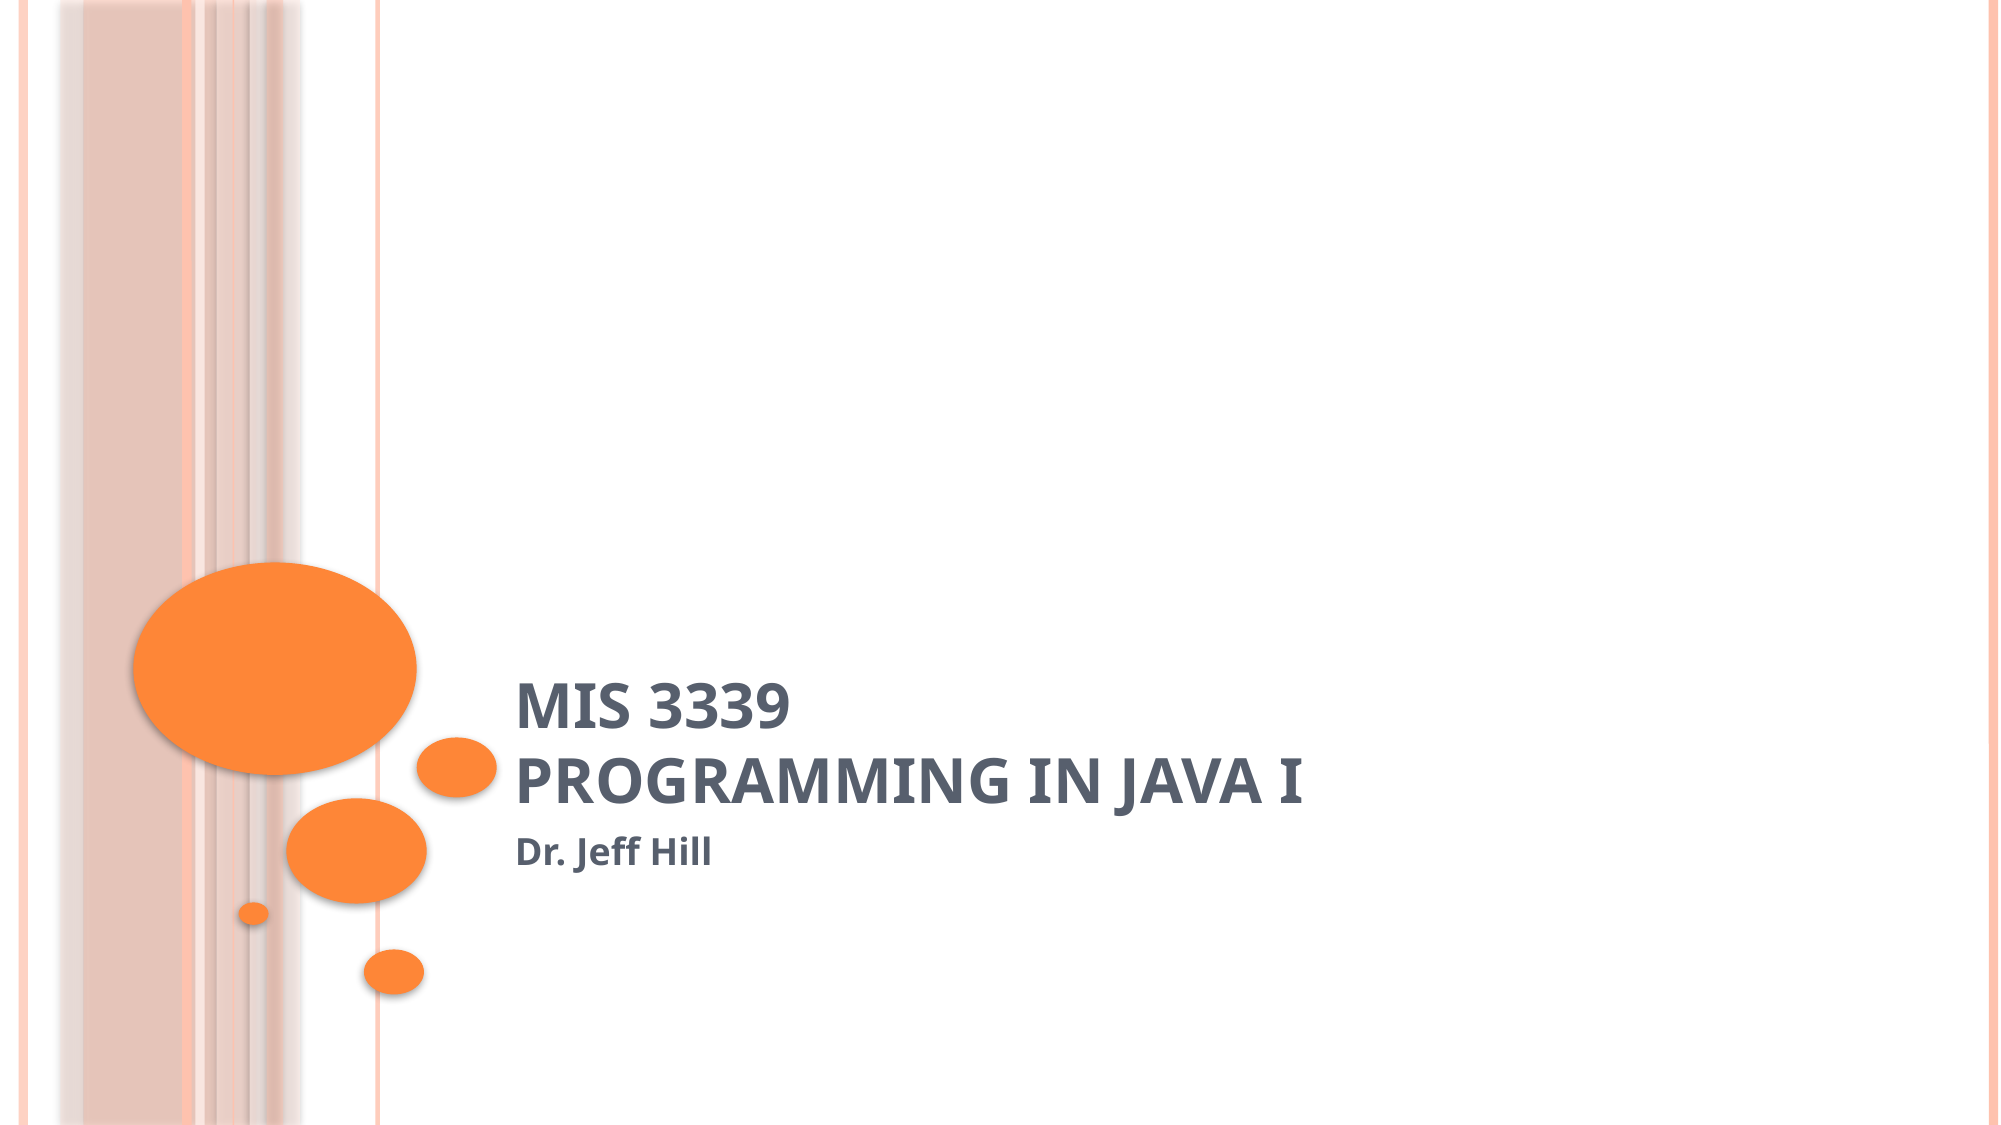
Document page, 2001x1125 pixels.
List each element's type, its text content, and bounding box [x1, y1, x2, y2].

subtitle Dr. Jeff Hill [500, 820, 1850, 1046]
title MIS 3339 Programming in Java I [500, 512, 1850, 820]
